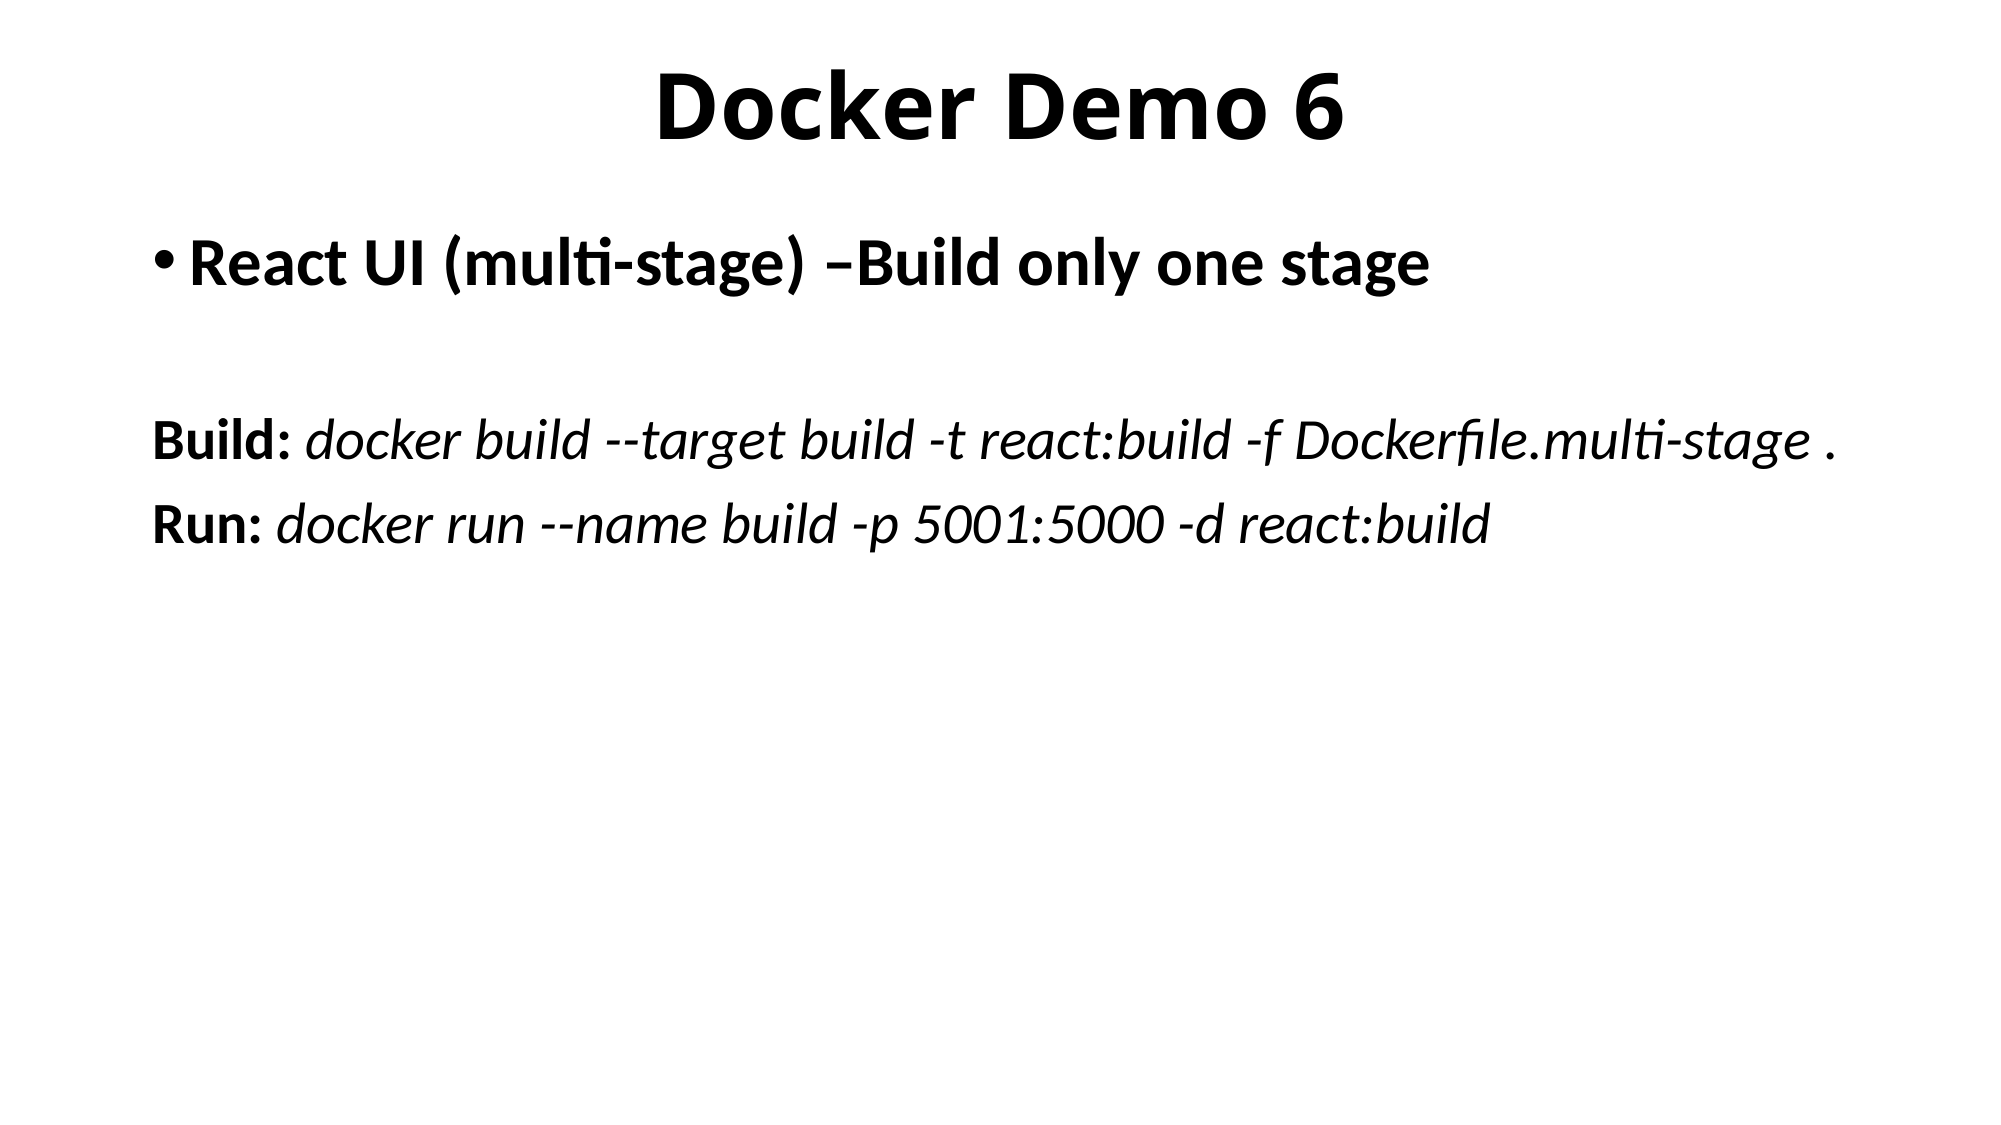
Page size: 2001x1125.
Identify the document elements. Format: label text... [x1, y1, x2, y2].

list React UI (multi-stage) –Build only one stage Build: docker build --target build -t react:build -f Dockerfile.multi-stage . Run: docker run --name build -p 5001:5000 -d react:build [137, 218, 1863, 1073]
title Docker Demo 6 [137, 1, 1863, 218]
